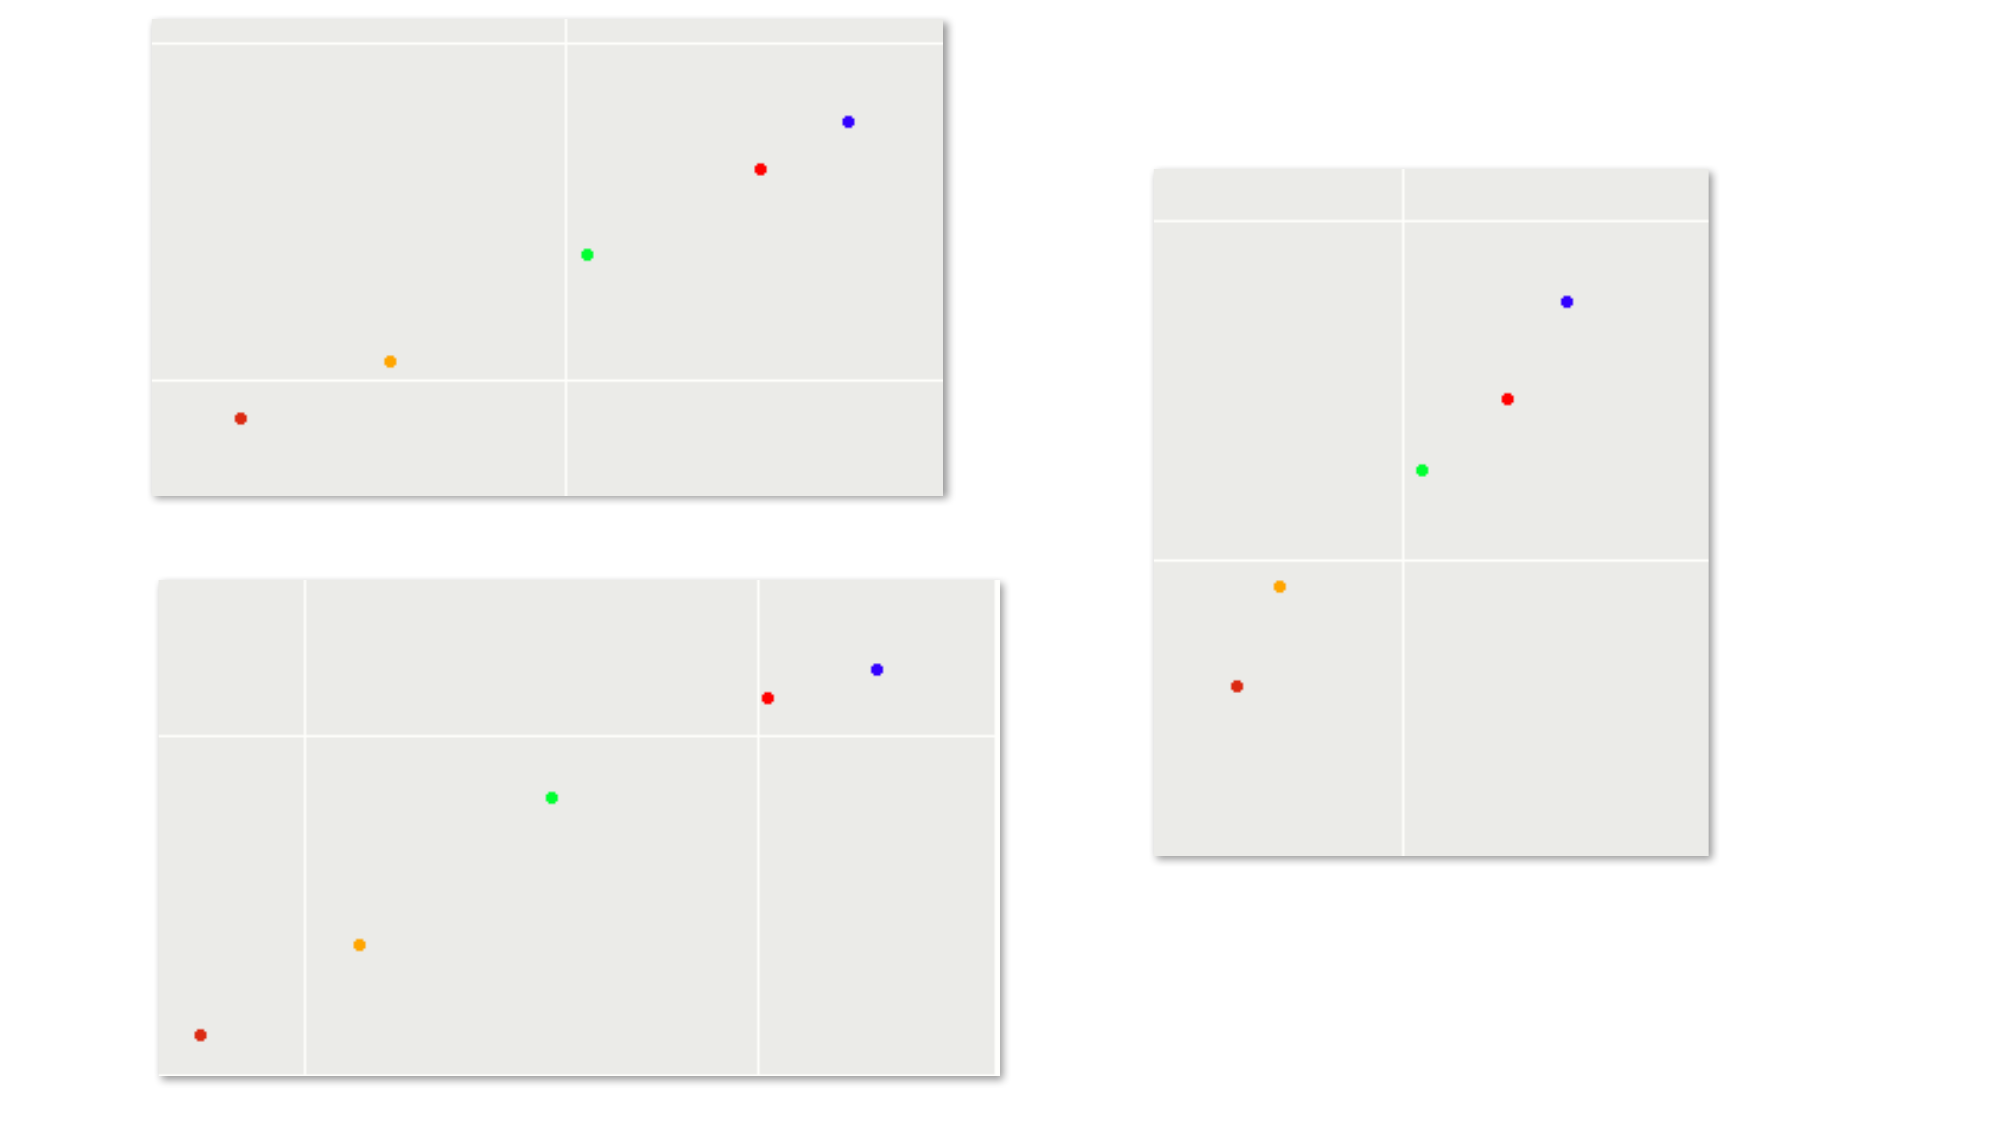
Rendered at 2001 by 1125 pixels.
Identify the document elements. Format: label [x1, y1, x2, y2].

picture [151, 19, 943, 496]
picture [1153, 169, 1709, 856]
picture [158, 580, 1001, 1076]
